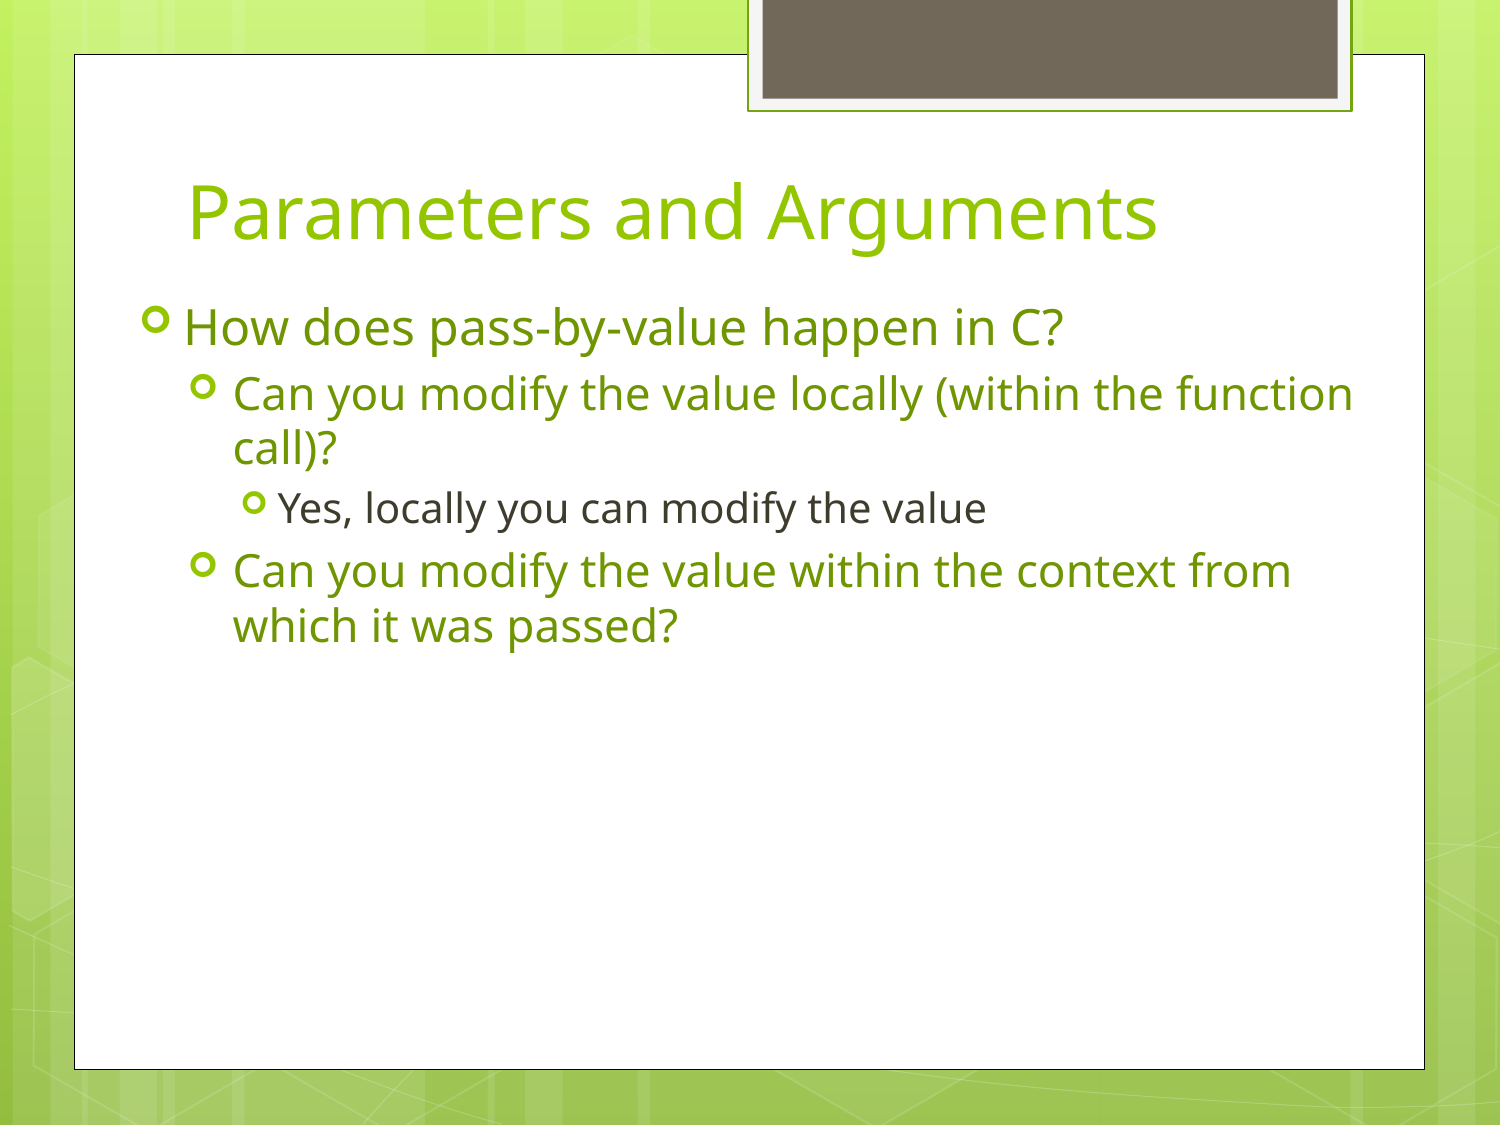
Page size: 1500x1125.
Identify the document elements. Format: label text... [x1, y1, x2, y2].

title Parameters and Arguments [171, 75, 1413, 263]
list How does pass-by-value happen in C? Can you modify the value locally (within the function call)? Yes, locally you can modify the value Can you modify the value within the context from which it was passed? [112, 287, 1388, 1063]
